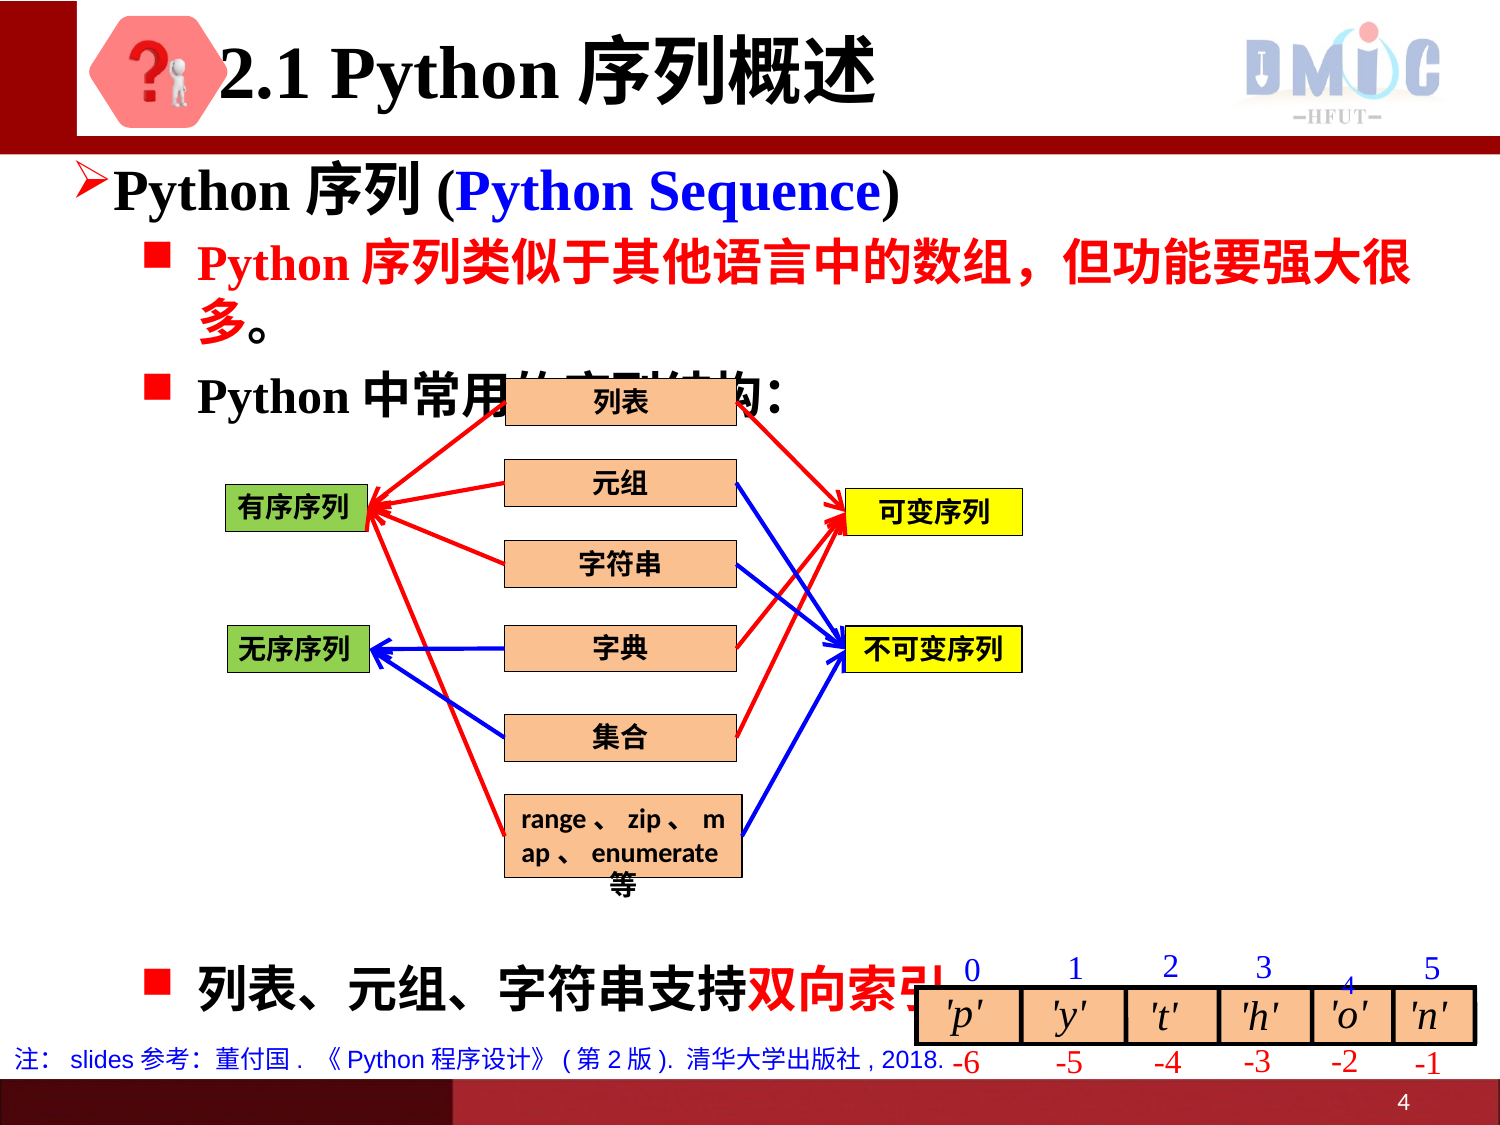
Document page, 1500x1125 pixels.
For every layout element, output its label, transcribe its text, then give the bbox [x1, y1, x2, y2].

table_cell S>=T或S.issuperset(T) [1210, 21, 1472, 132]
slide_number 4 [1074, 1098, 1425, 1119]
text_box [916, 978, 1476, 1048]
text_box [937, 1031, 1466, 1090]
list Python序列类似于其他语言中的数组，但功能要强大很多。 Python中常用的序列结构： 列表、元组、字符串支持双向索引 [125, 222, 1476, 991]
text_box Python序列(Python Sequence) [56, 158, 916, 229]
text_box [79, 15, 1034, 129]
picture [0, 1079, 1500, 1125]
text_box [949, 935, 1462, 997]
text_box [207, 373, 1039, 883]
text_box 注：slides参考：董付国. 《Python程序设计》(第2版). 清华大学出版社, 2018. [0, 1036, 1074, 1111]
